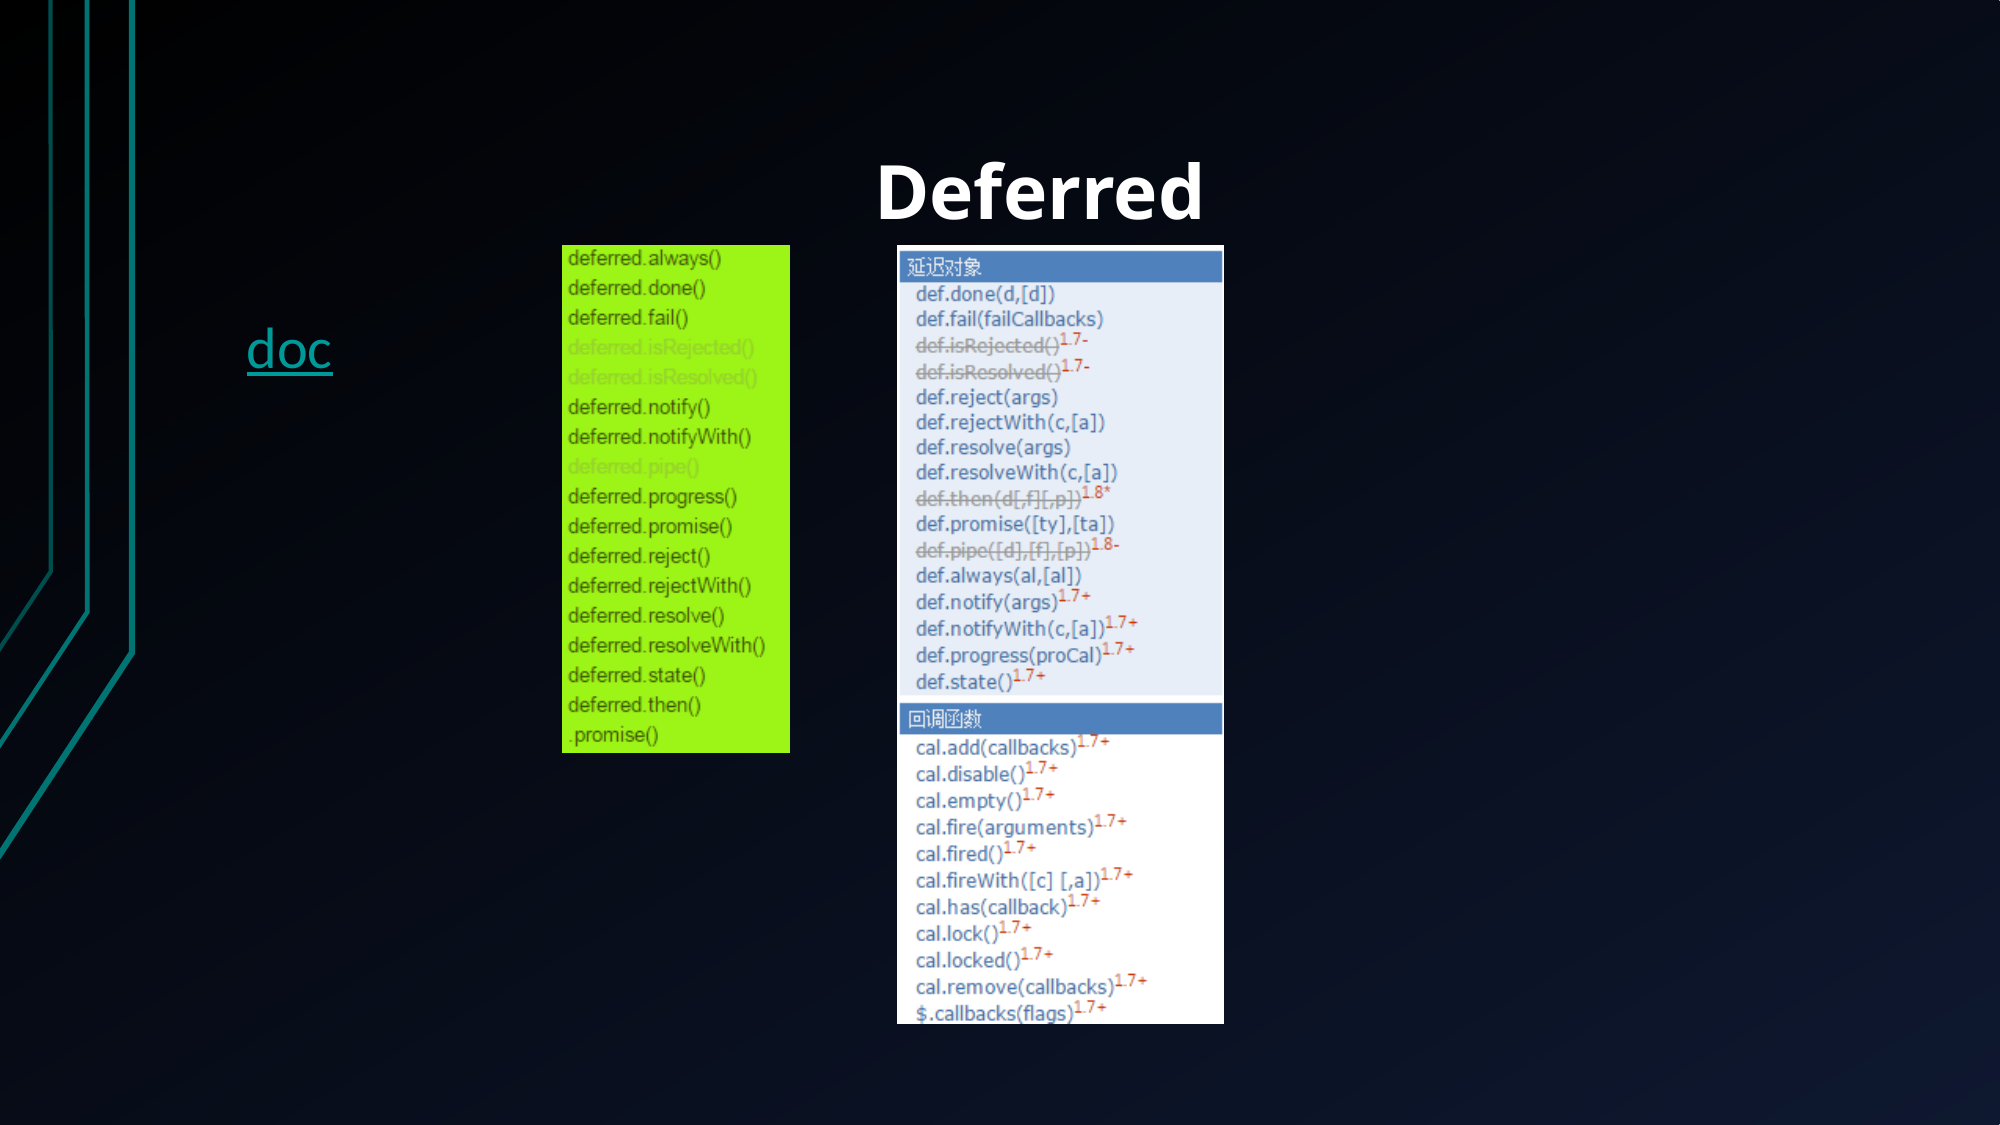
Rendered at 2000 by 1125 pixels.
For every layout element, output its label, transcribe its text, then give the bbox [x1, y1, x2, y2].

title Deferred [199, 45, 1900, 246]
picture [896, 245, 1225, 1025]
picture [562, 245, 790, 753]
text_box doc [231, 302, 559, 388]
